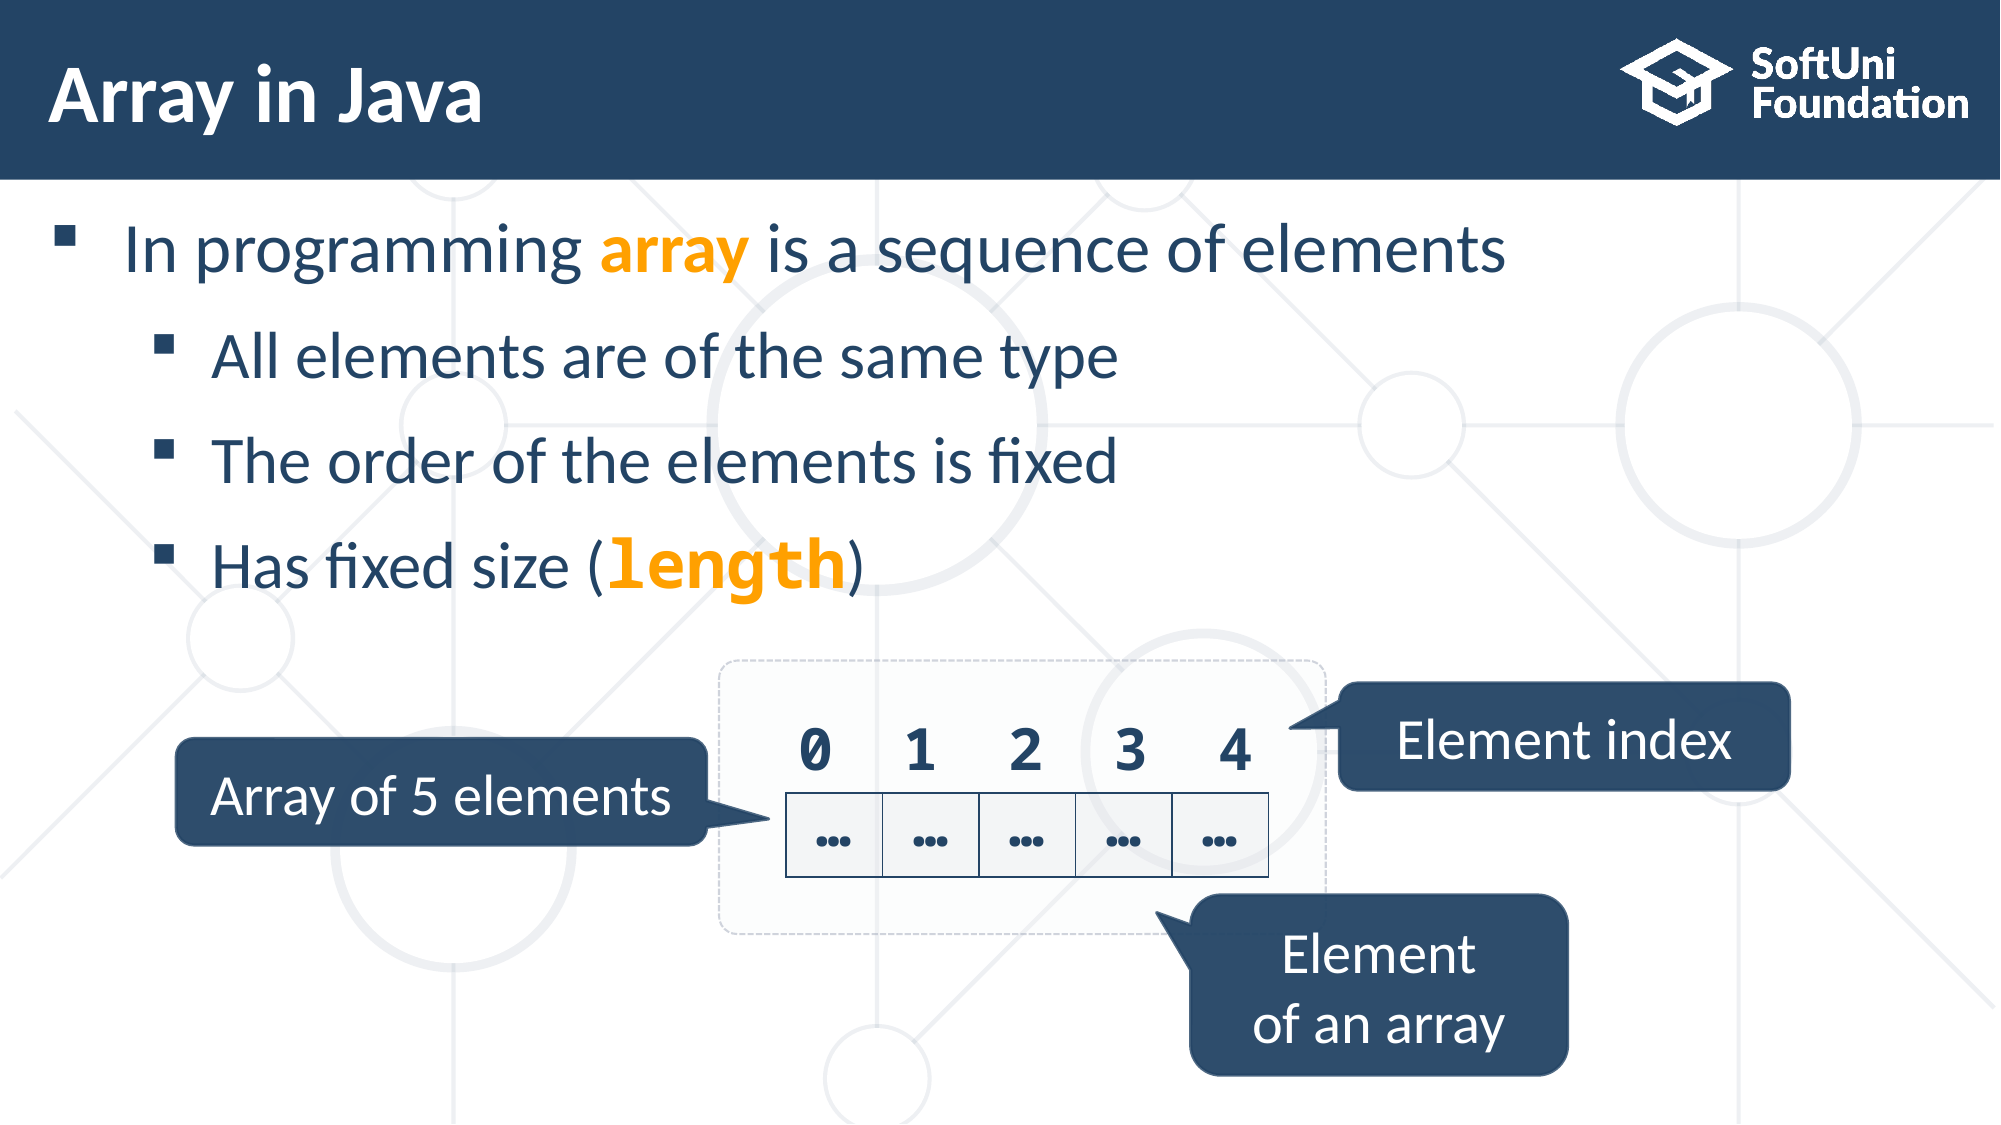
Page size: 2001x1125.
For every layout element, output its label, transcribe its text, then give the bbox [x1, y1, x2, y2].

text_box [718, 660, 1326, 935]
picture [1619, 38, 1968, 126]
text_box Element index [1287, 680, 1792, 793]
table_header … [1076, 794, 1171, 876]
table_header … [980, 794, 1075, 876]
title Array in Java [31, 16, 1591, 162]
table_header … [1173, 794, 1268, 876]
text_box 0 1 2 3 4 [783, 704, 1268, 790]
text_box Element of an array [1154, 892, 1570, 1078]
table_header … [883, 794, 978, 876]
text_box Array of 5 elements [174, 736, 771, 848]
table_header … [787, 794, 882, 876]
list In programming array is a sequence of elements All elements are of the same type The order of the elements is fixed Has fixed size (length) [31, 196, 1970, 1050]
